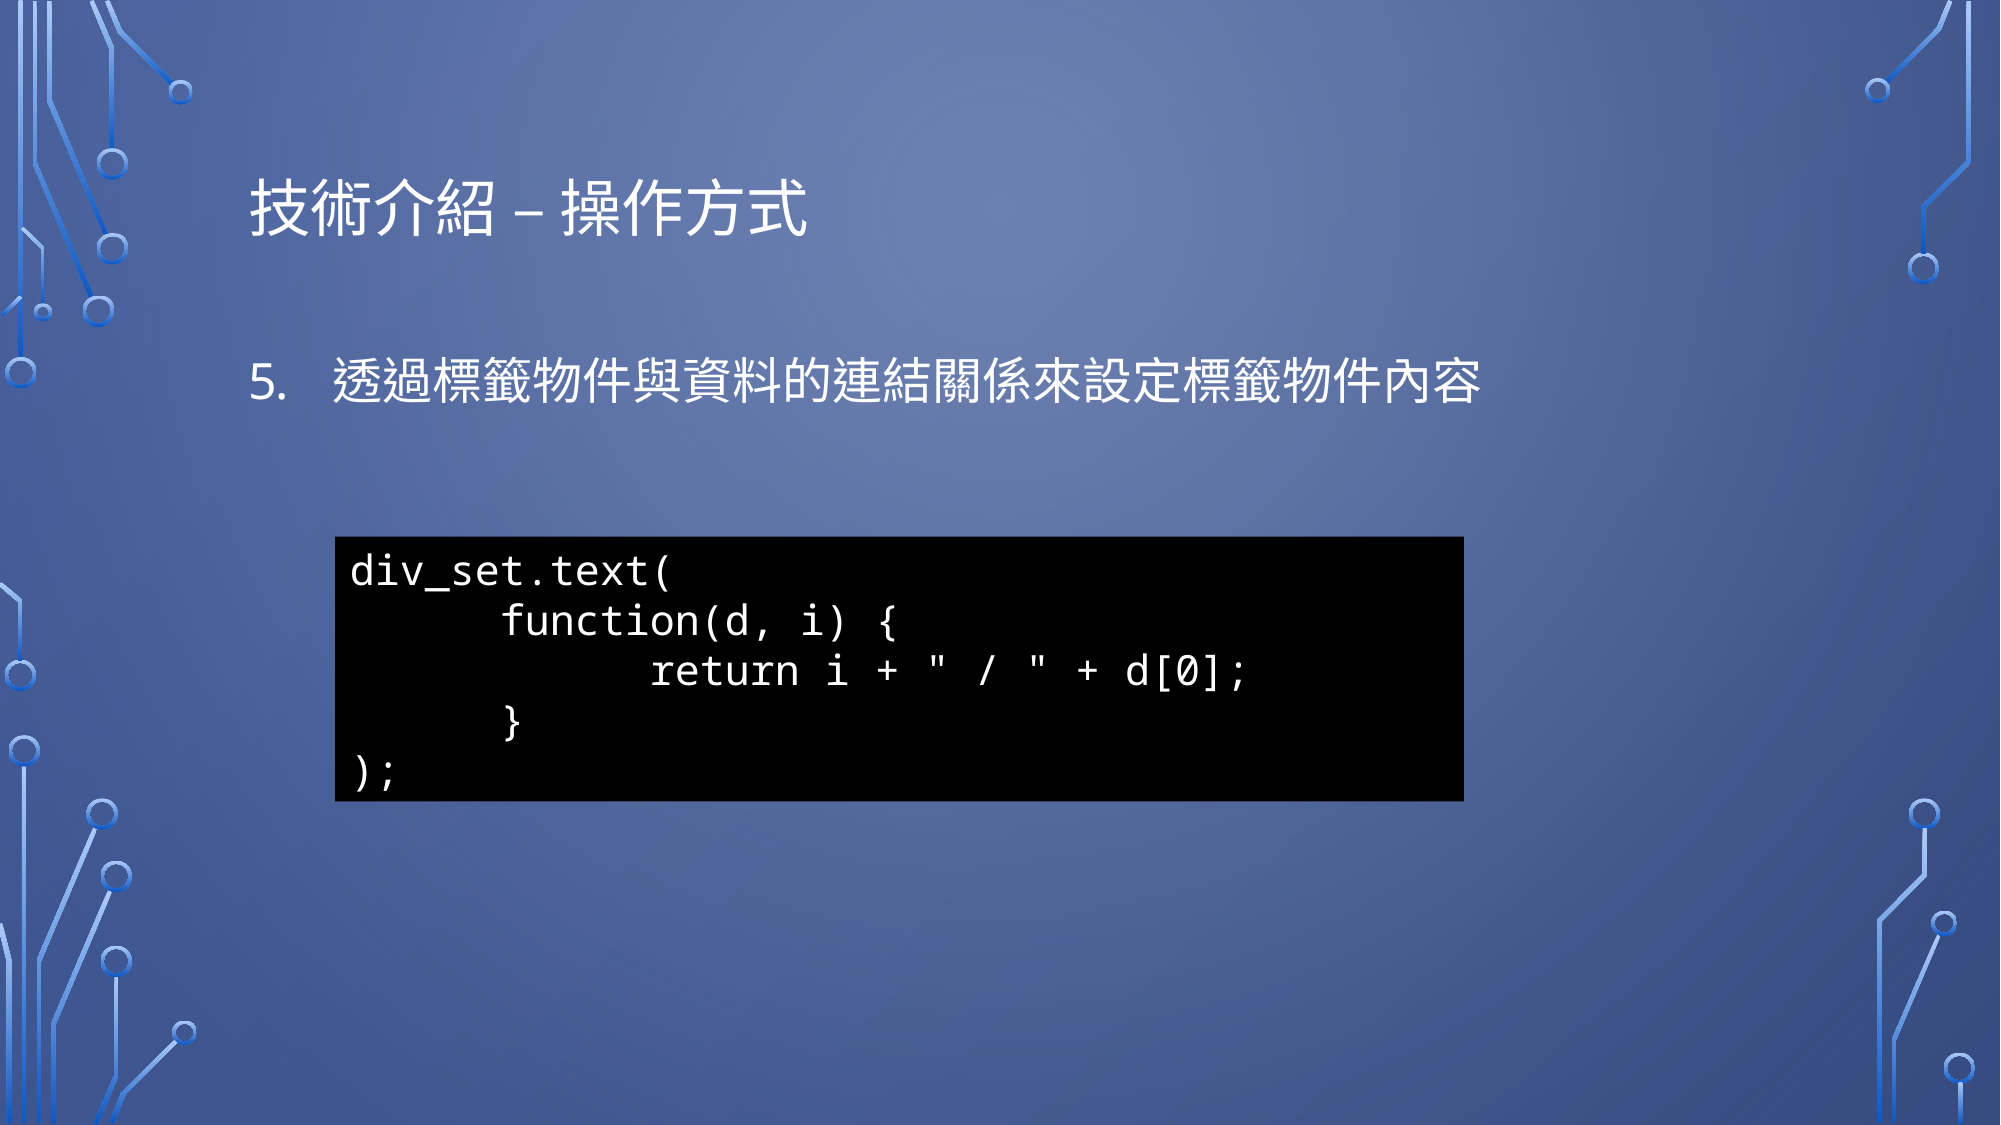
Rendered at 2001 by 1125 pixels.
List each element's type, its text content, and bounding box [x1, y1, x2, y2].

text_box 透過標籤物件與資料的連結關係來設定標籤物件內容 [233, 349, 1732, 1031]
text_box div_set.text( function(d, i) { return i + " / " + d[0]; } ); [335, 536, 1464, 802]
text_box 技術介紹 – 操作方式 [233, 161, 1614, 251]
